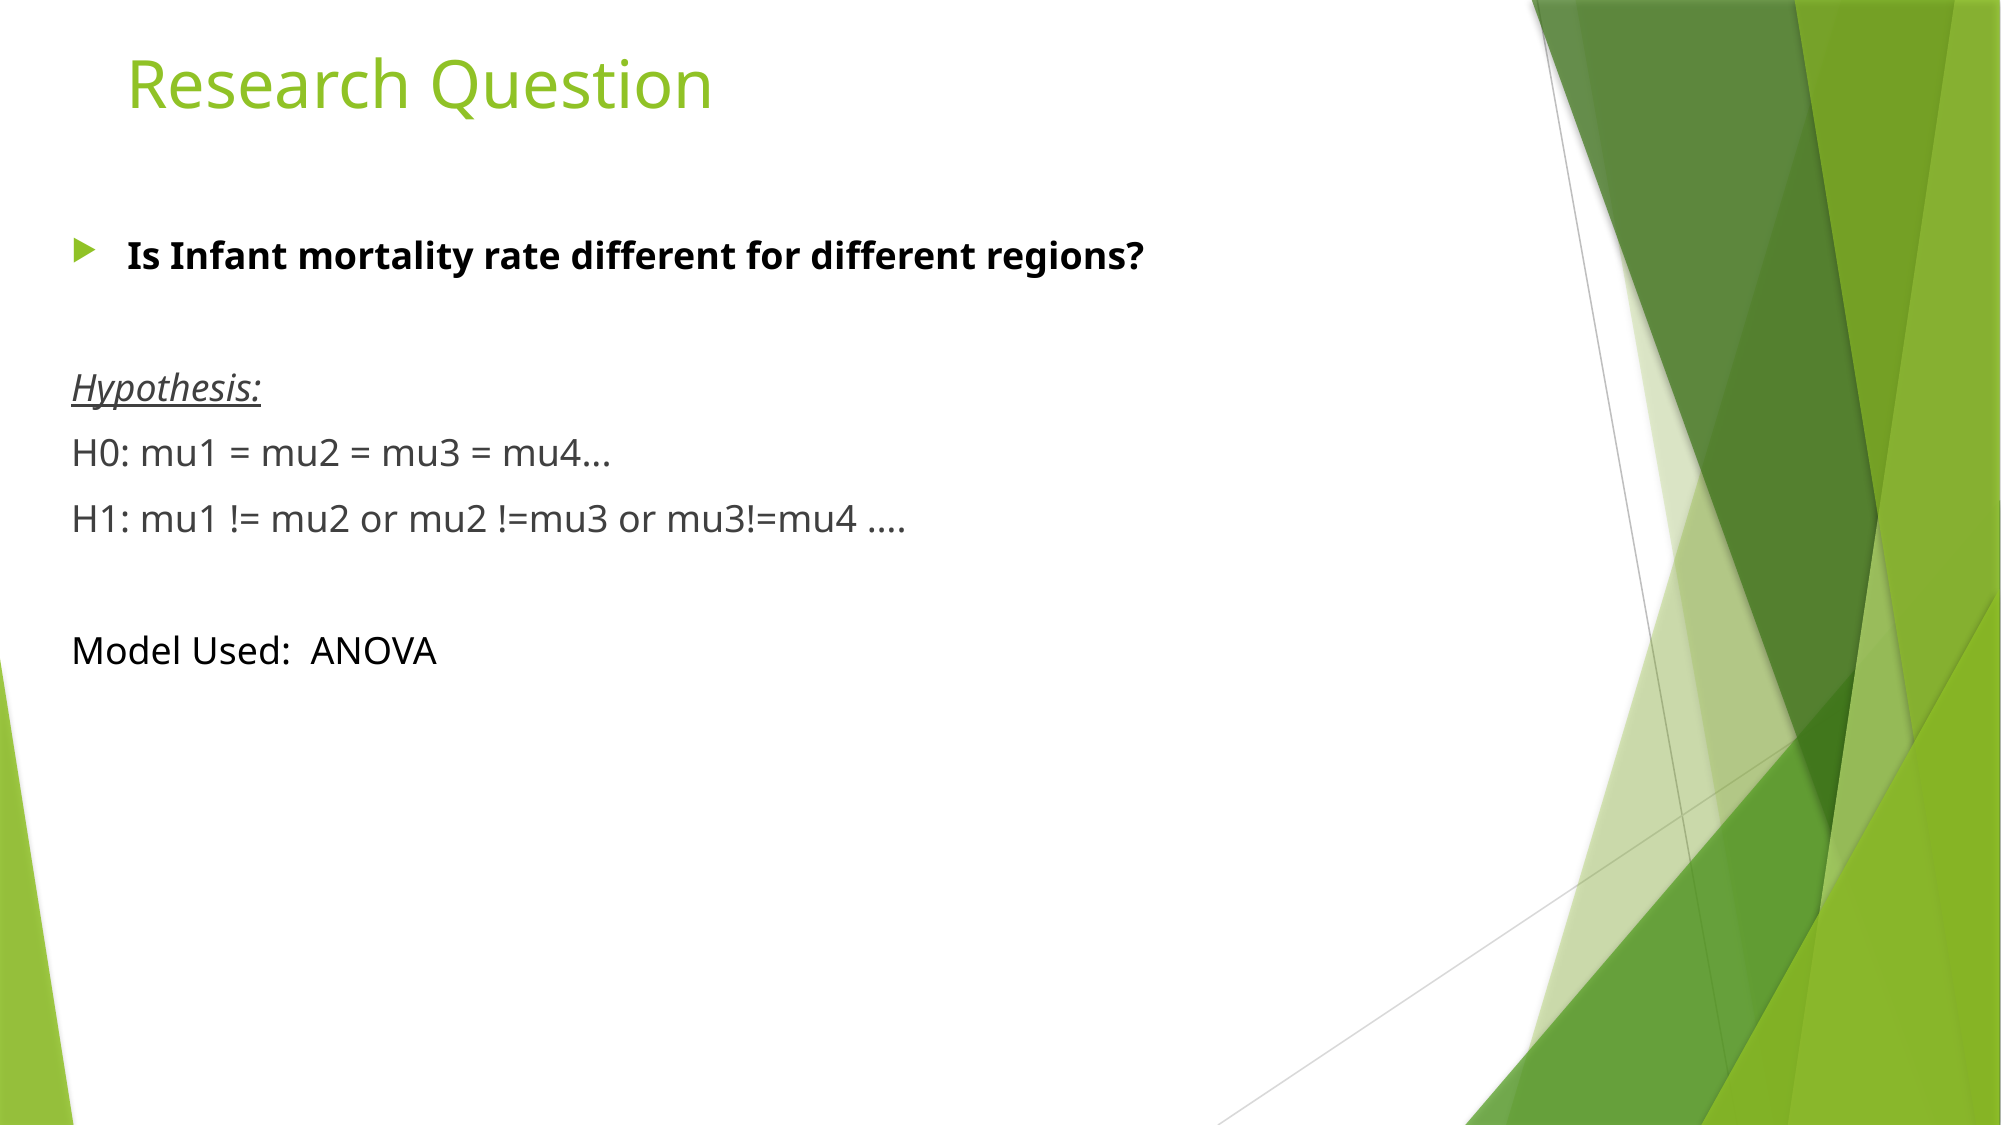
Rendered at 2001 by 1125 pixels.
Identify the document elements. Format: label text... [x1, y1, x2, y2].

title Research Question [111, 34, 1522, 143]
list Is Infant mortality rate different for different regions? Hypothesis: H0: mu1 = mu2 = mu3 = mu4... H1: mu1 != mu2 or mu2 !=mu3 or mu3!=mu4 …. Model Used: ANOVA [56, 143, 1628, 992]
